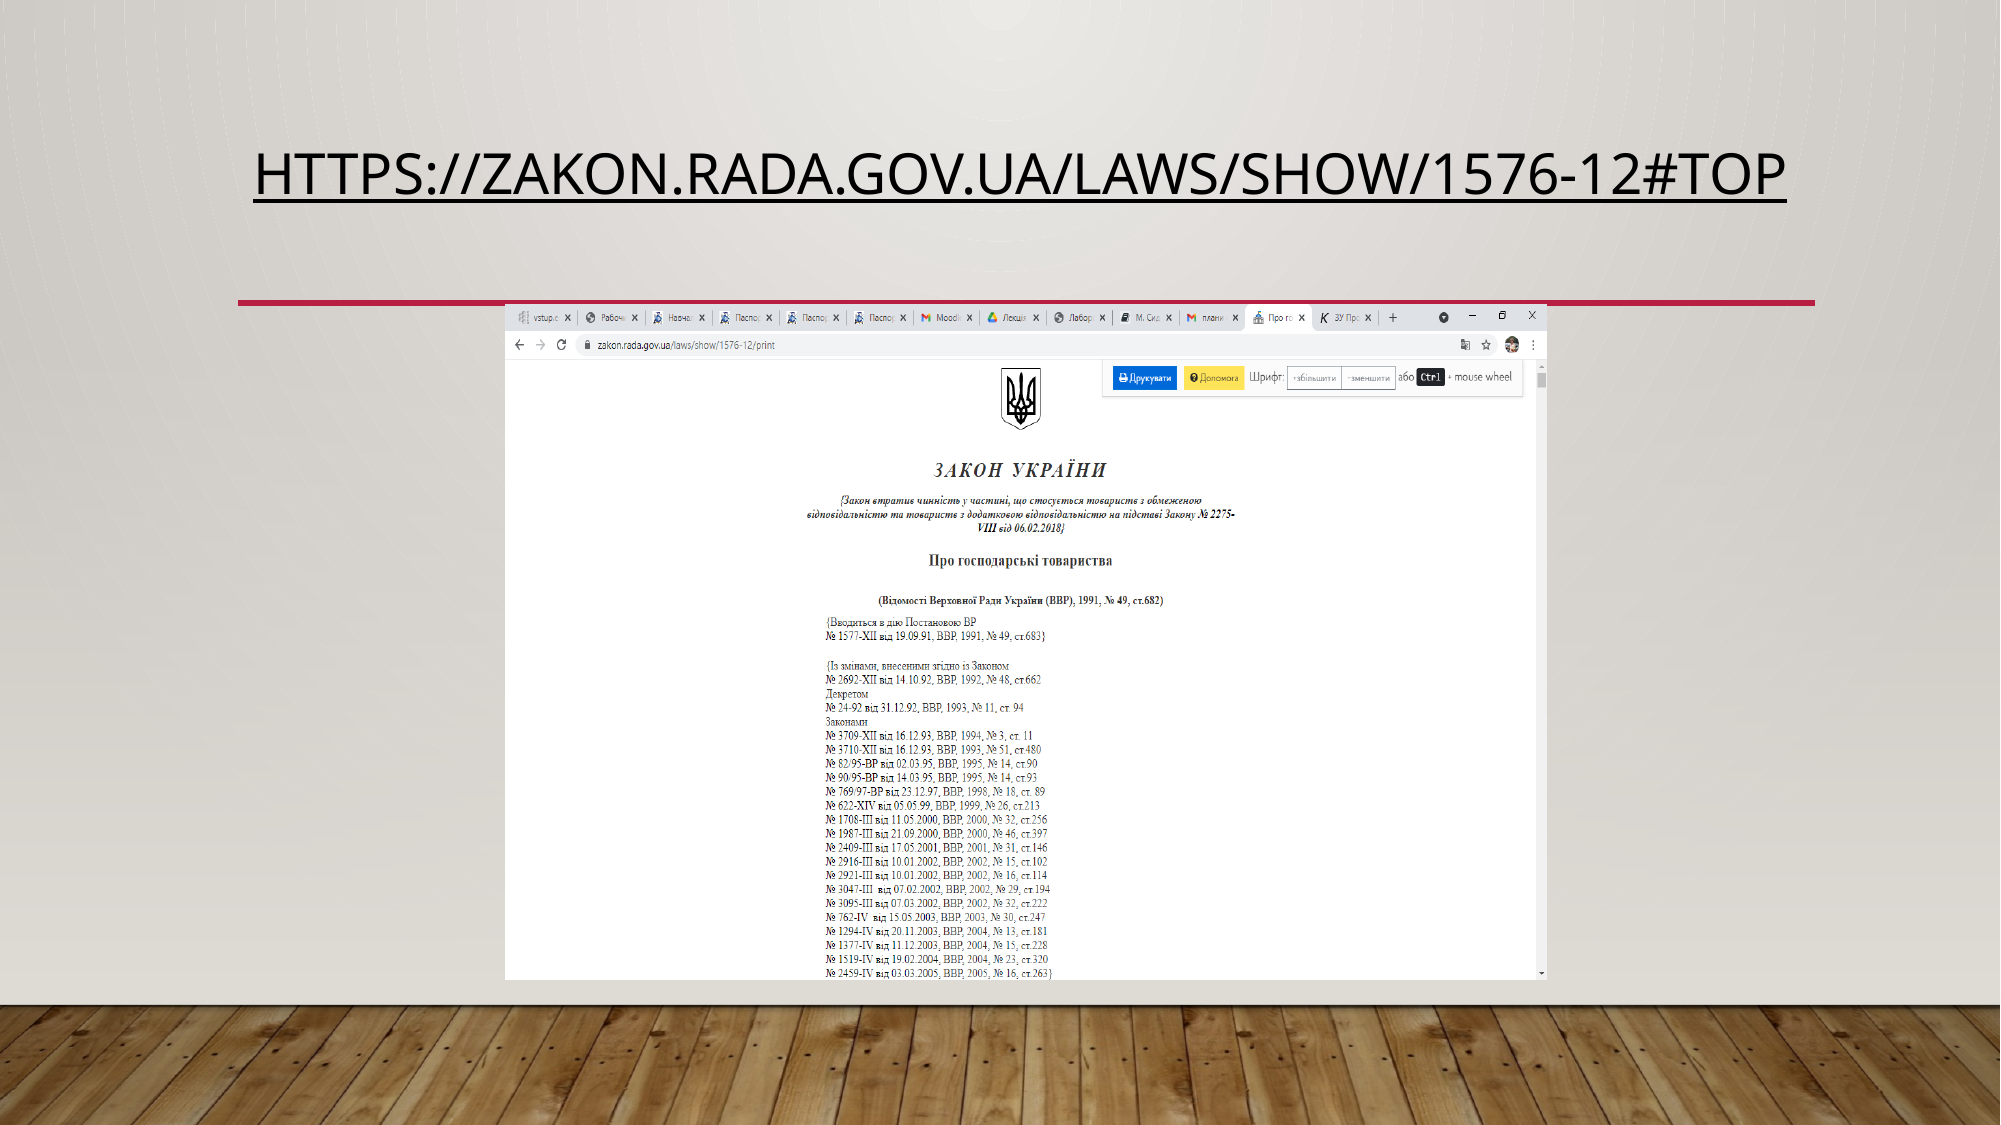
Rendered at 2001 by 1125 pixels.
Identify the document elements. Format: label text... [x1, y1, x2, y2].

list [505, 303, 1547, 980]
picture [0, 1005, 2000, 1125]
title https://zakon.rada.gov.ua/laws/show/1576-12#top [238, 131, 1814, 305]
